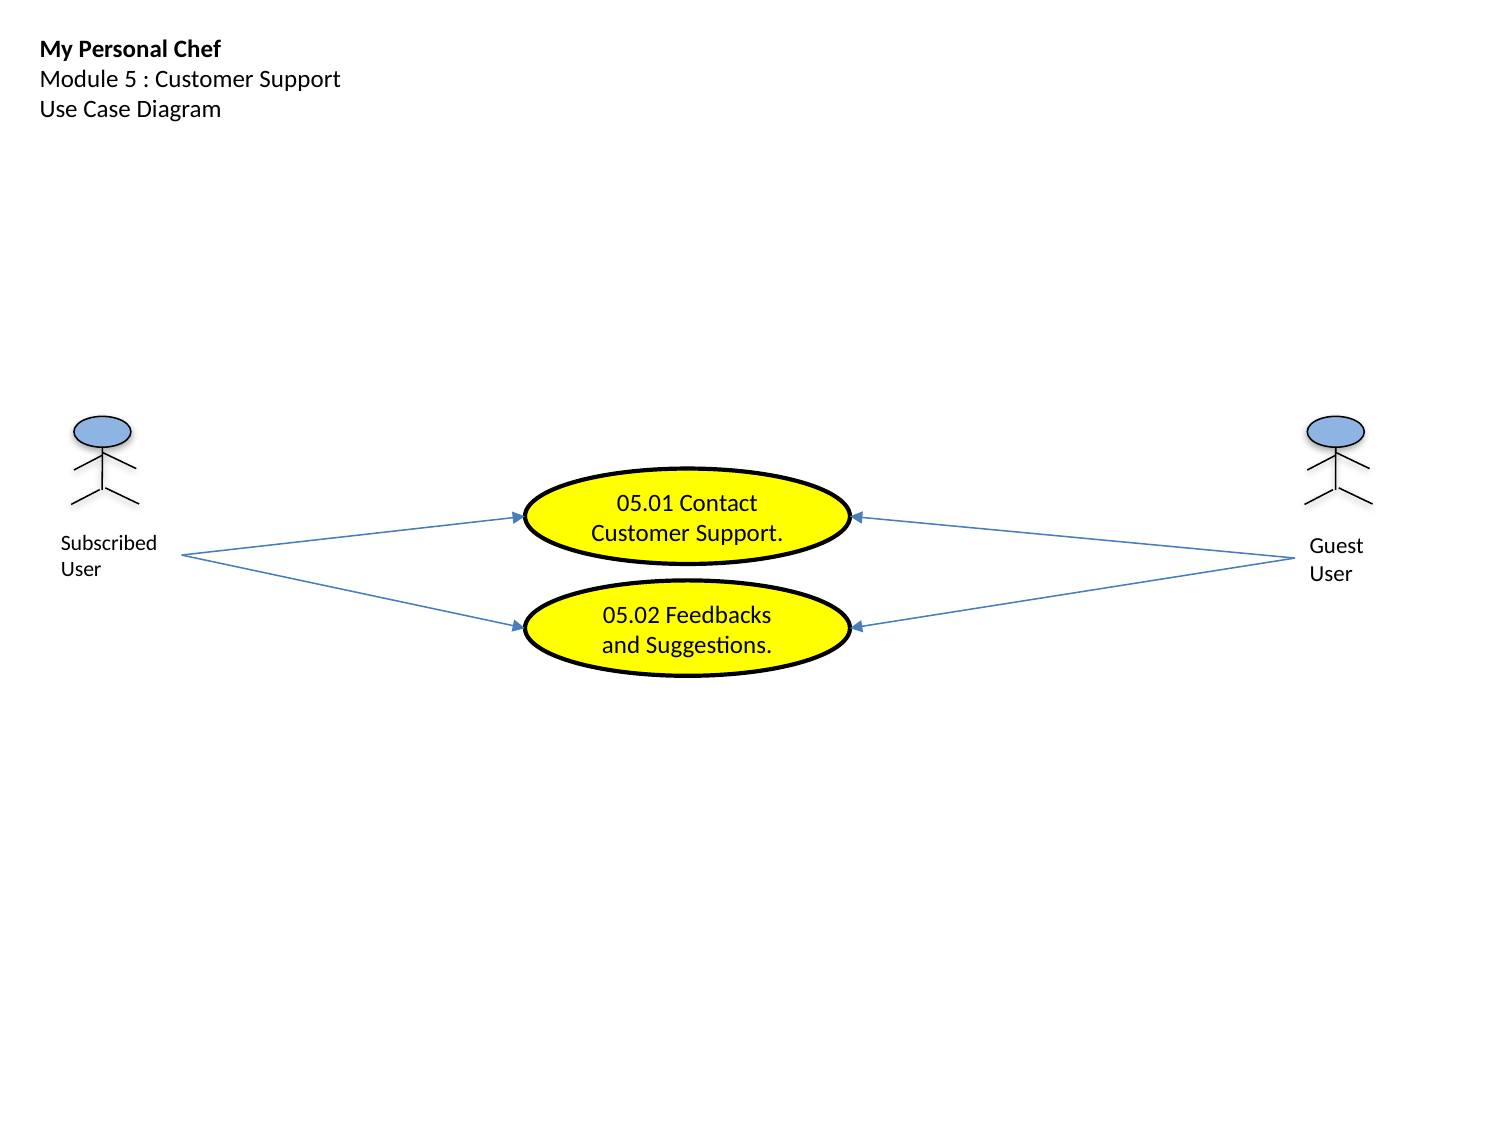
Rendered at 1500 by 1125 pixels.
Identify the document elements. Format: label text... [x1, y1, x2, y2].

text_box 05.01 Contact Customer Support. [523, 466, 852, 567]
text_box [849, 516, 1296, 558]
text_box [181, 563, 526, 629]
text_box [849, 558, 1296, 629]
text_box 05.02 Feedbacks and Suggestions. [524, 578, 851, 678]
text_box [45, 416, 182, 590]
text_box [181, 516, 526, 556]
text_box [1294, 416, 1398, 595]
text_box My Personal Chef Module 5 : Customer Support Use Case Diagram [24, 24, 638, 130]
